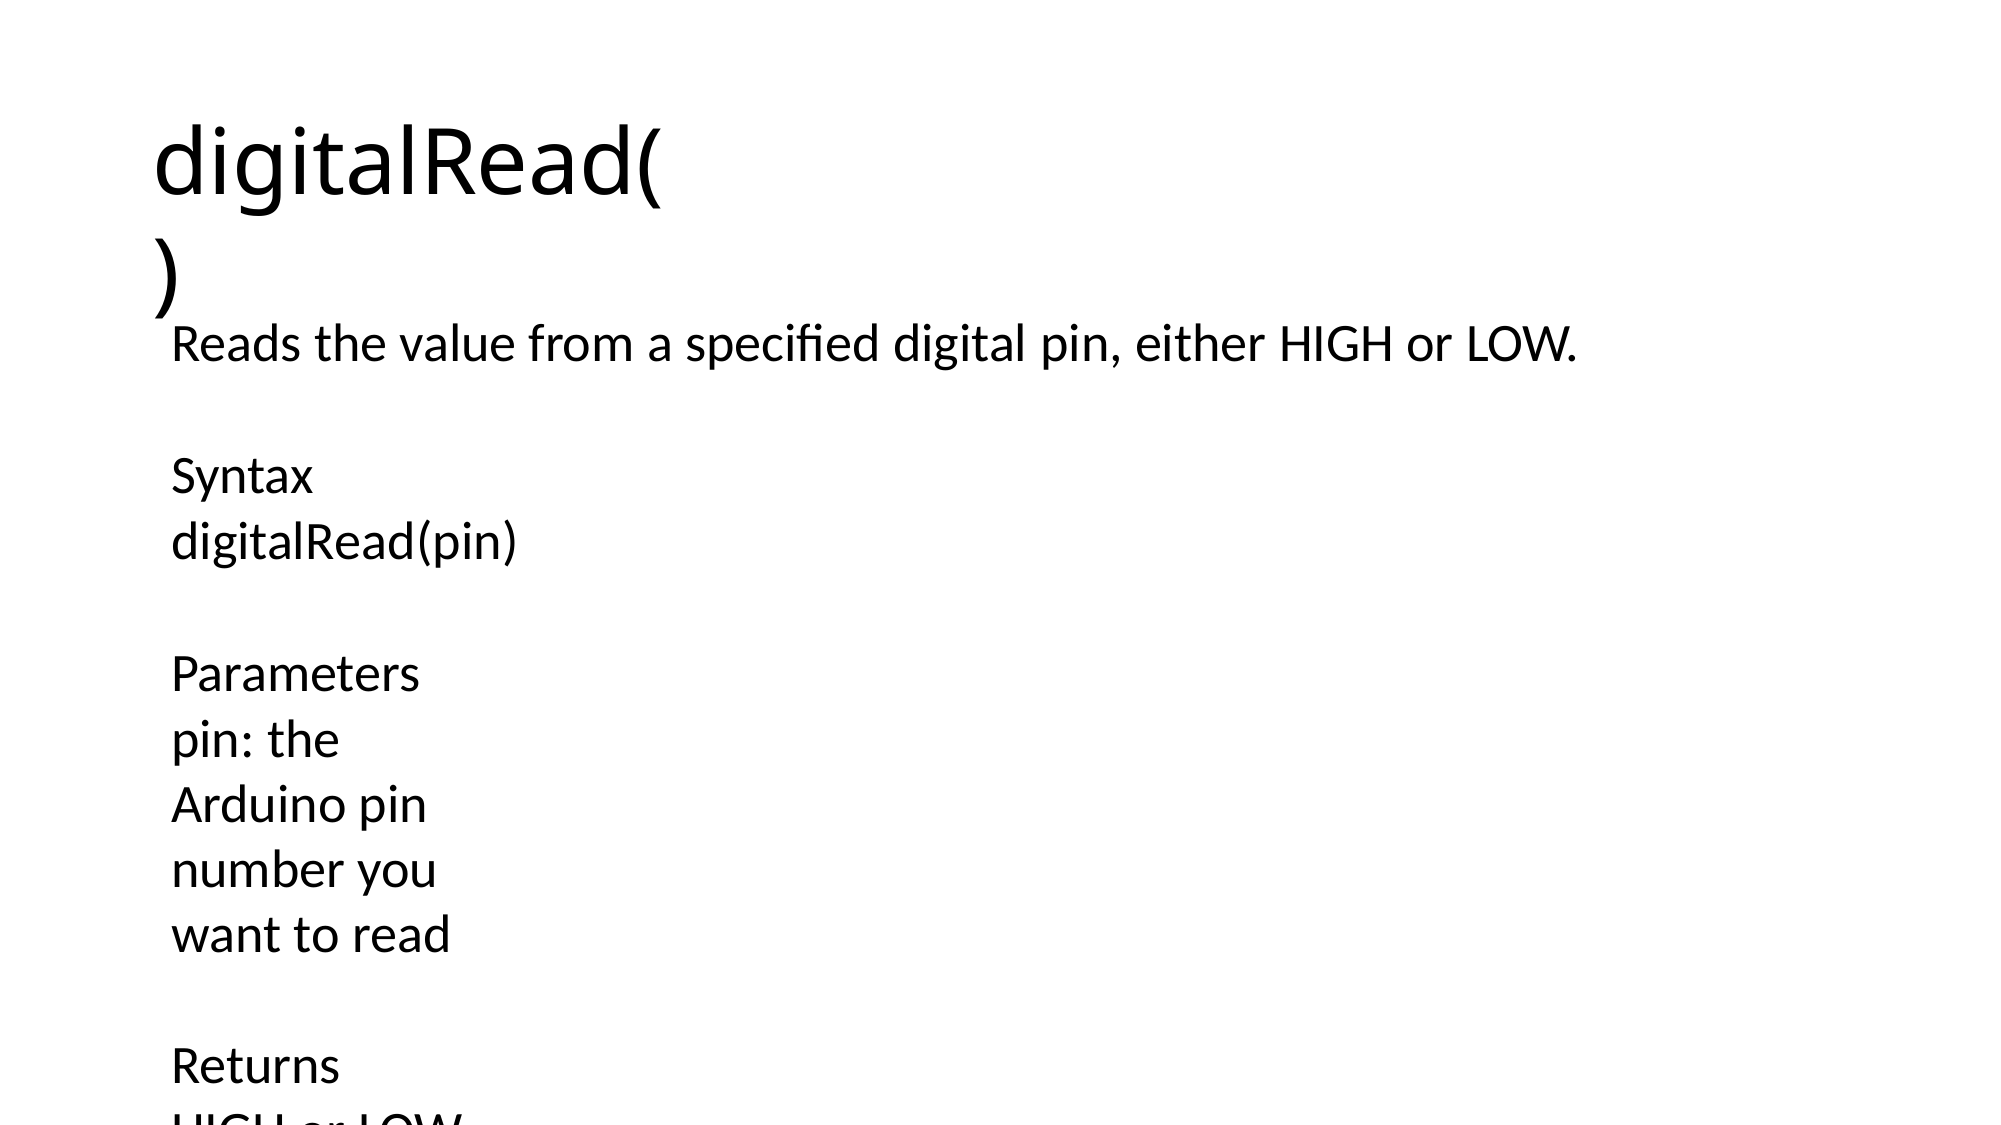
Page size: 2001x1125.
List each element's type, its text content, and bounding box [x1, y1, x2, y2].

text_box Reads the value from a specified digital pin, either HIGH or LOW. Syntax digitalRead(pin) Parameters pin: the Arduino pin number you want to read Returns HIGH or LOW [169, 305, 1595, 1125]
title digitalRead() [150, 100, 666, 323]
